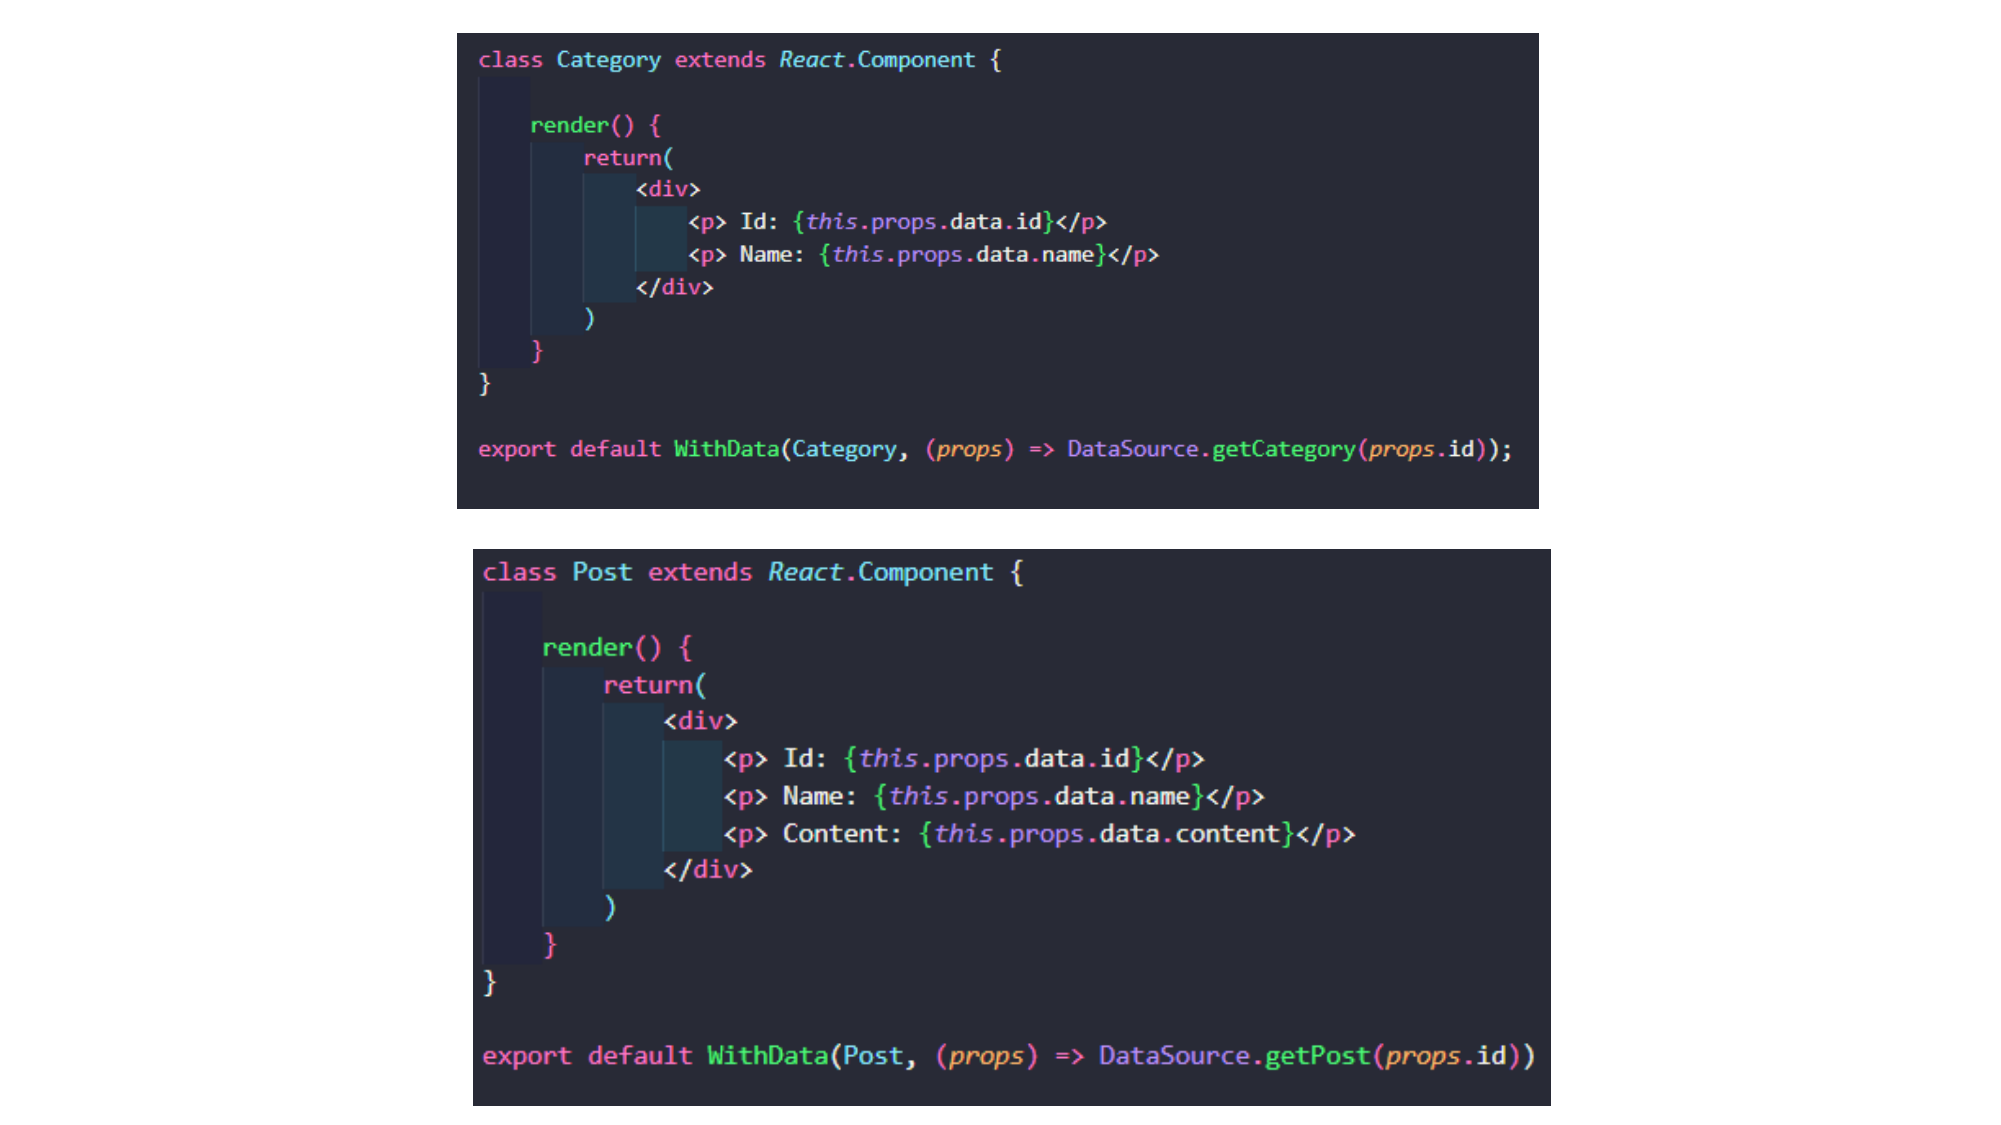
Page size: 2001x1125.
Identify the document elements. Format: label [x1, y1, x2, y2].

picture [457, 33, 1539, 510]
picture [473, 549, 1551, 1106]
